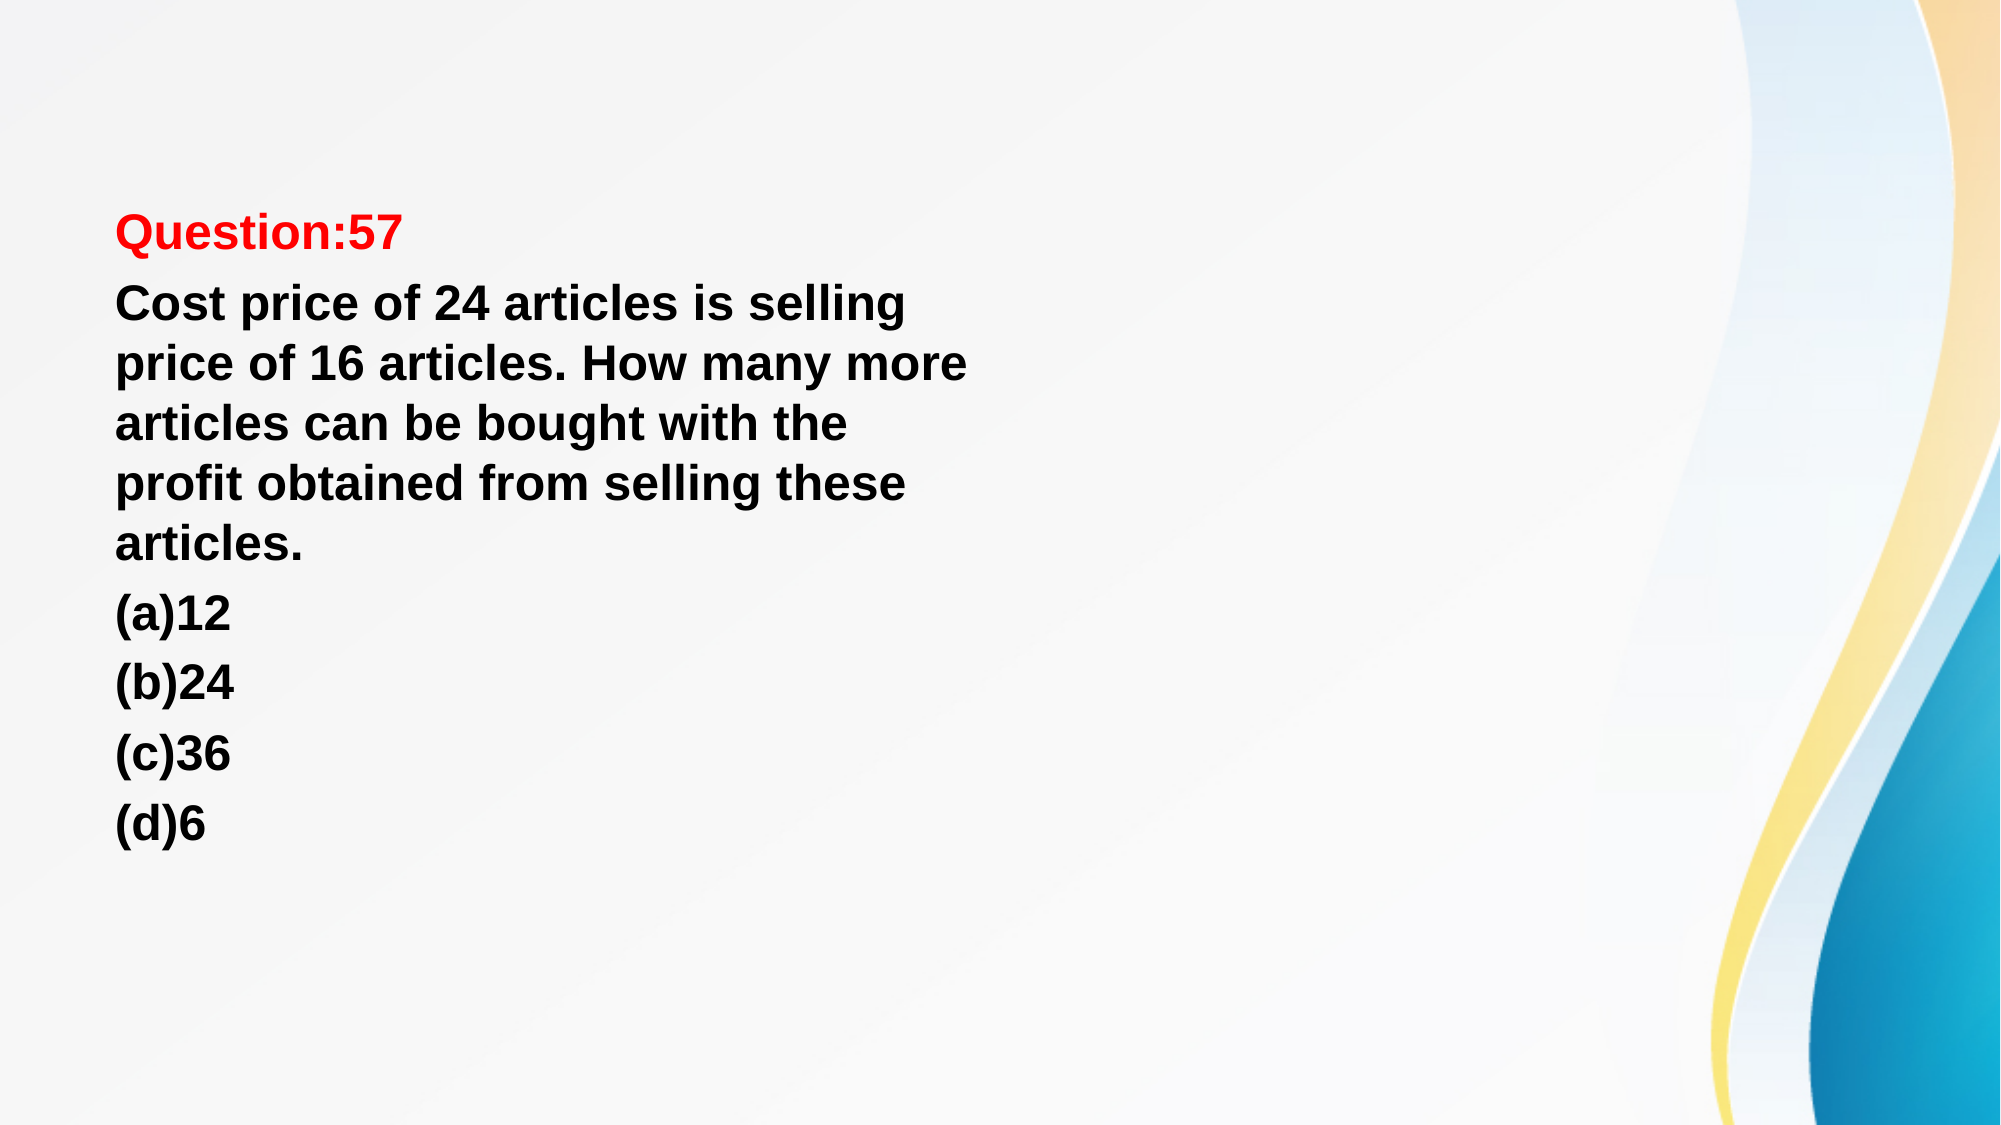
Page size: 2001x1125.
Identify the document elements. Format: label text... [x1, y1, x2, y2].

list Question:57 Cost price of 24 articles is selling price of 16 articles. How many more articles can be bought with the profit obtained from selling these articles. (a)12 (b)24 (c)36 (d)6 [99, 192, 984, 1006]
picture [0, 0, 2001, 1125]
